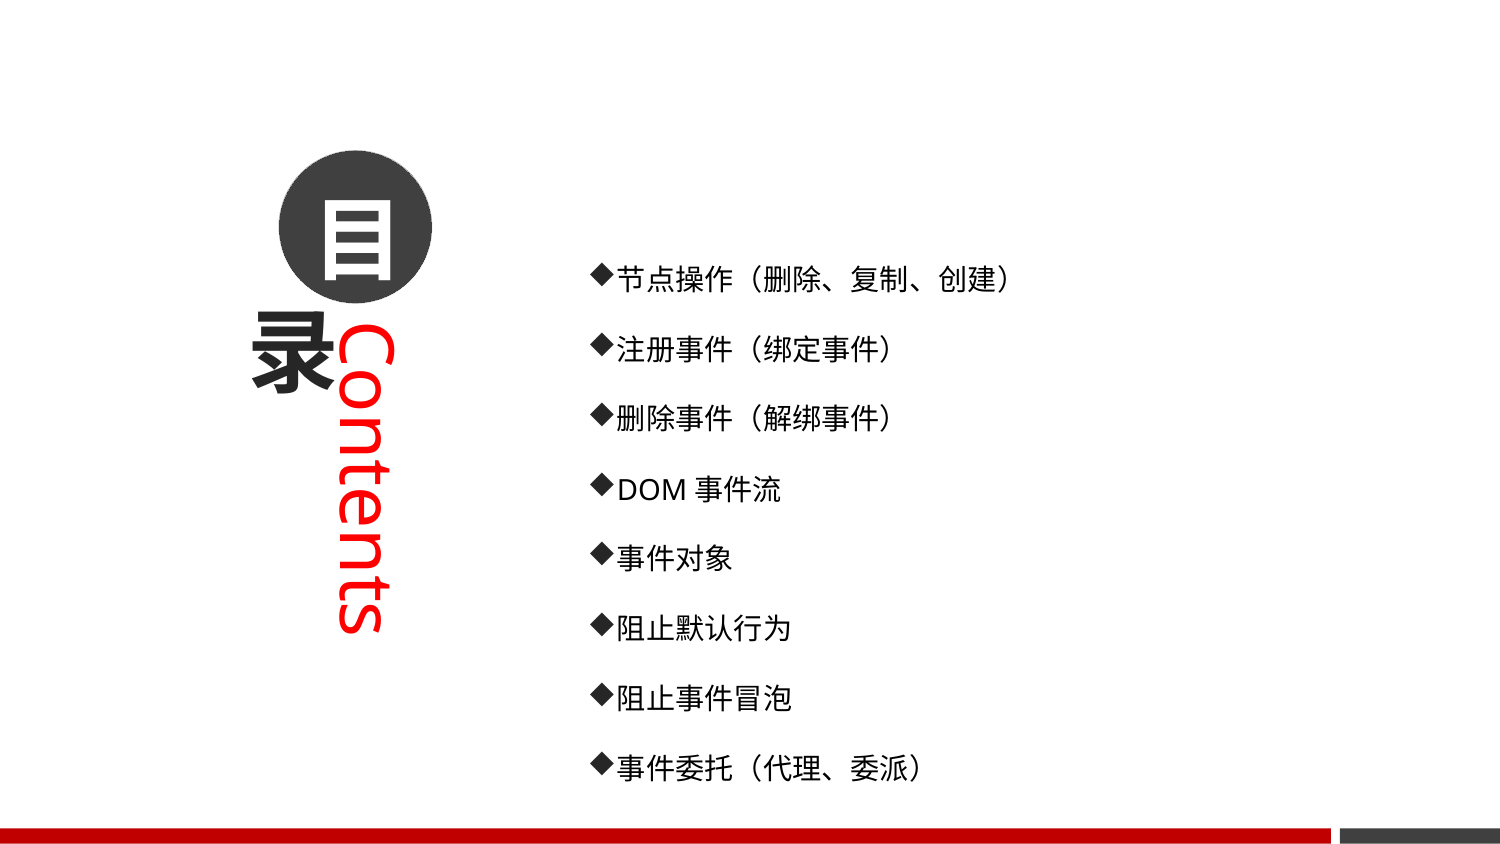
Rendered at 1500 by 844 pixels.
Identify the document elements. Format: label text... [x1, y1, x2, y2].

text_box 录 [218, 288, 339, 410]
text_box Contents [321, 314, 427, 749]
text_box 节点操作（删除、复制、创建） 注册事件（绑定事件） 删除事件（解绑事件） DOM事件流 事件对象 阻止默认行为 阻止事件冒泡 事件委托（代理、委派） [572, 218, 1282, 793]
text_box 目 [278, 150, 433, 304]
